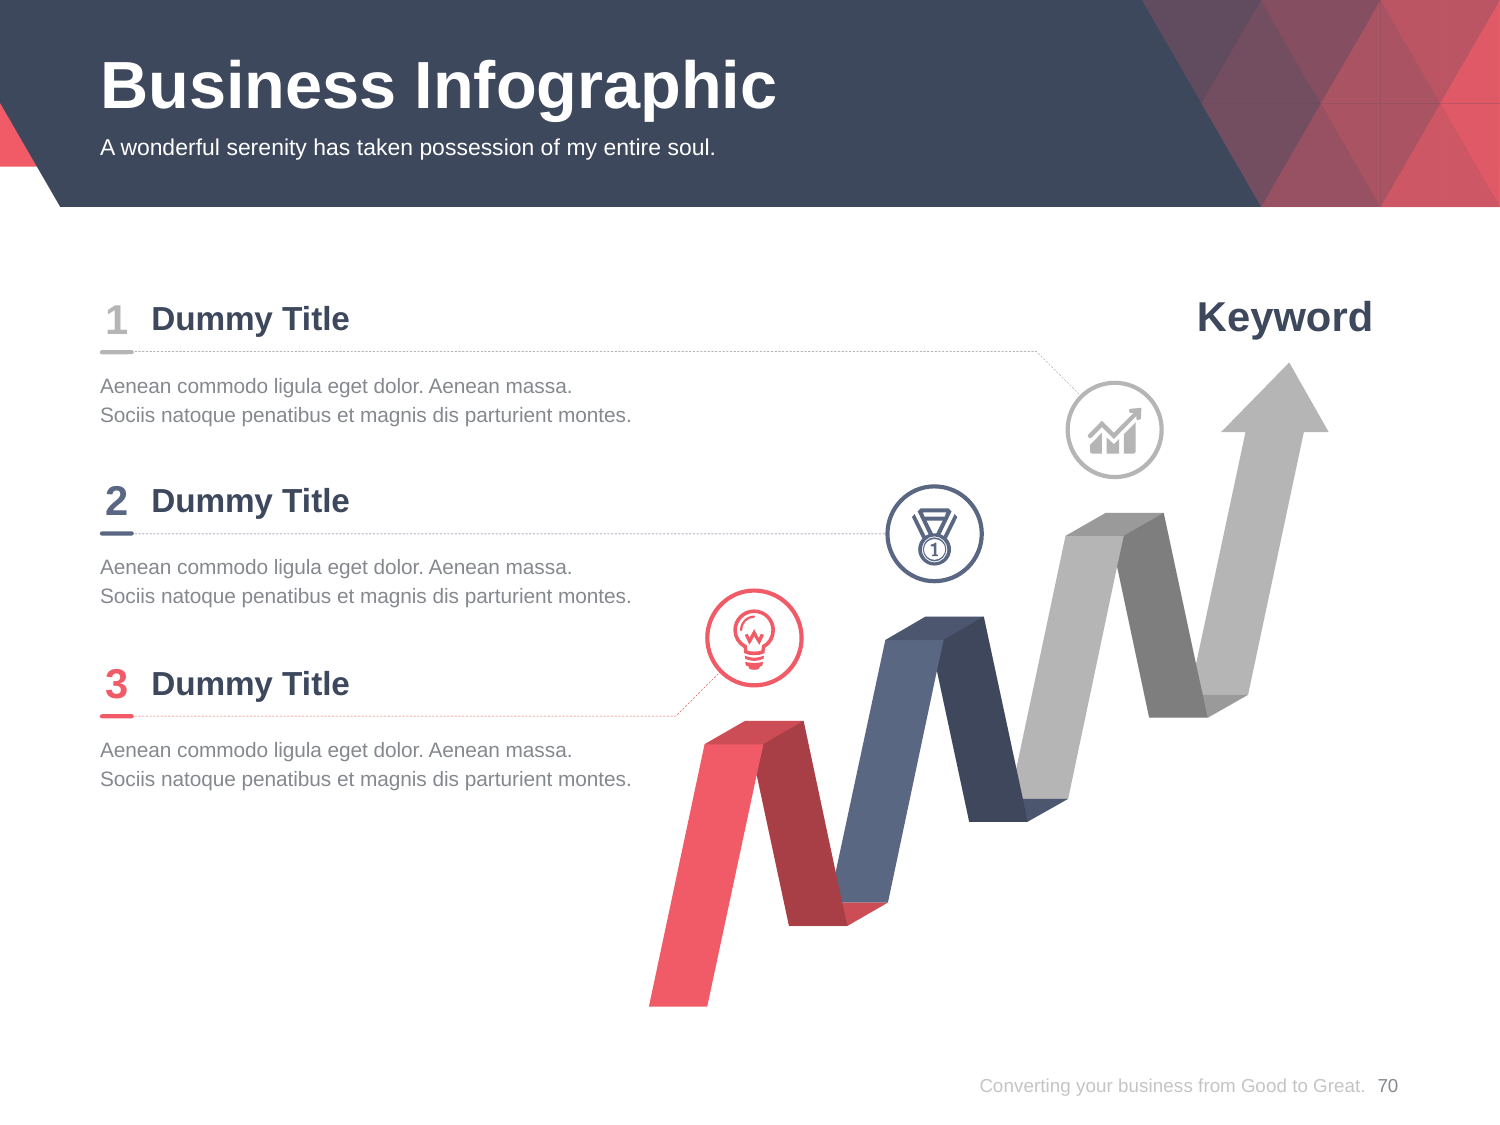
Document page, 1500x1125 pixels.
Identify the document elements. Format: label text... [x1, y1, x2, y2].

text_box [100, 656, 683, 789]
text_box [683, 351, 1047, 393]
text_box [100, 473, 683, 606]
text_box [829, 616, 1069, 903]
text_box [1065, 380, 1164, 480]
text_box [1009, 362, 1329, 799]
footer Converting your business from Good to Great. [905, 1044, 1352, 1125]
slide_number 70 [1352, 1044, 1424, 1125]
text_box [683, 672, 705, 709]
list A wonderful serenity has taken possession of my entire soul. [100, 132, 1400, 192]
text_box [100, 292, 683, 425]
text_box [705, 588, 804, 688]
text_box Keyword [1168, 290, 1402, 341]
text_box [648, 720, 888, 1007]
title Business Infographic [100, 29, 1400, 127]
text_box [885, 484, 984, 584]
